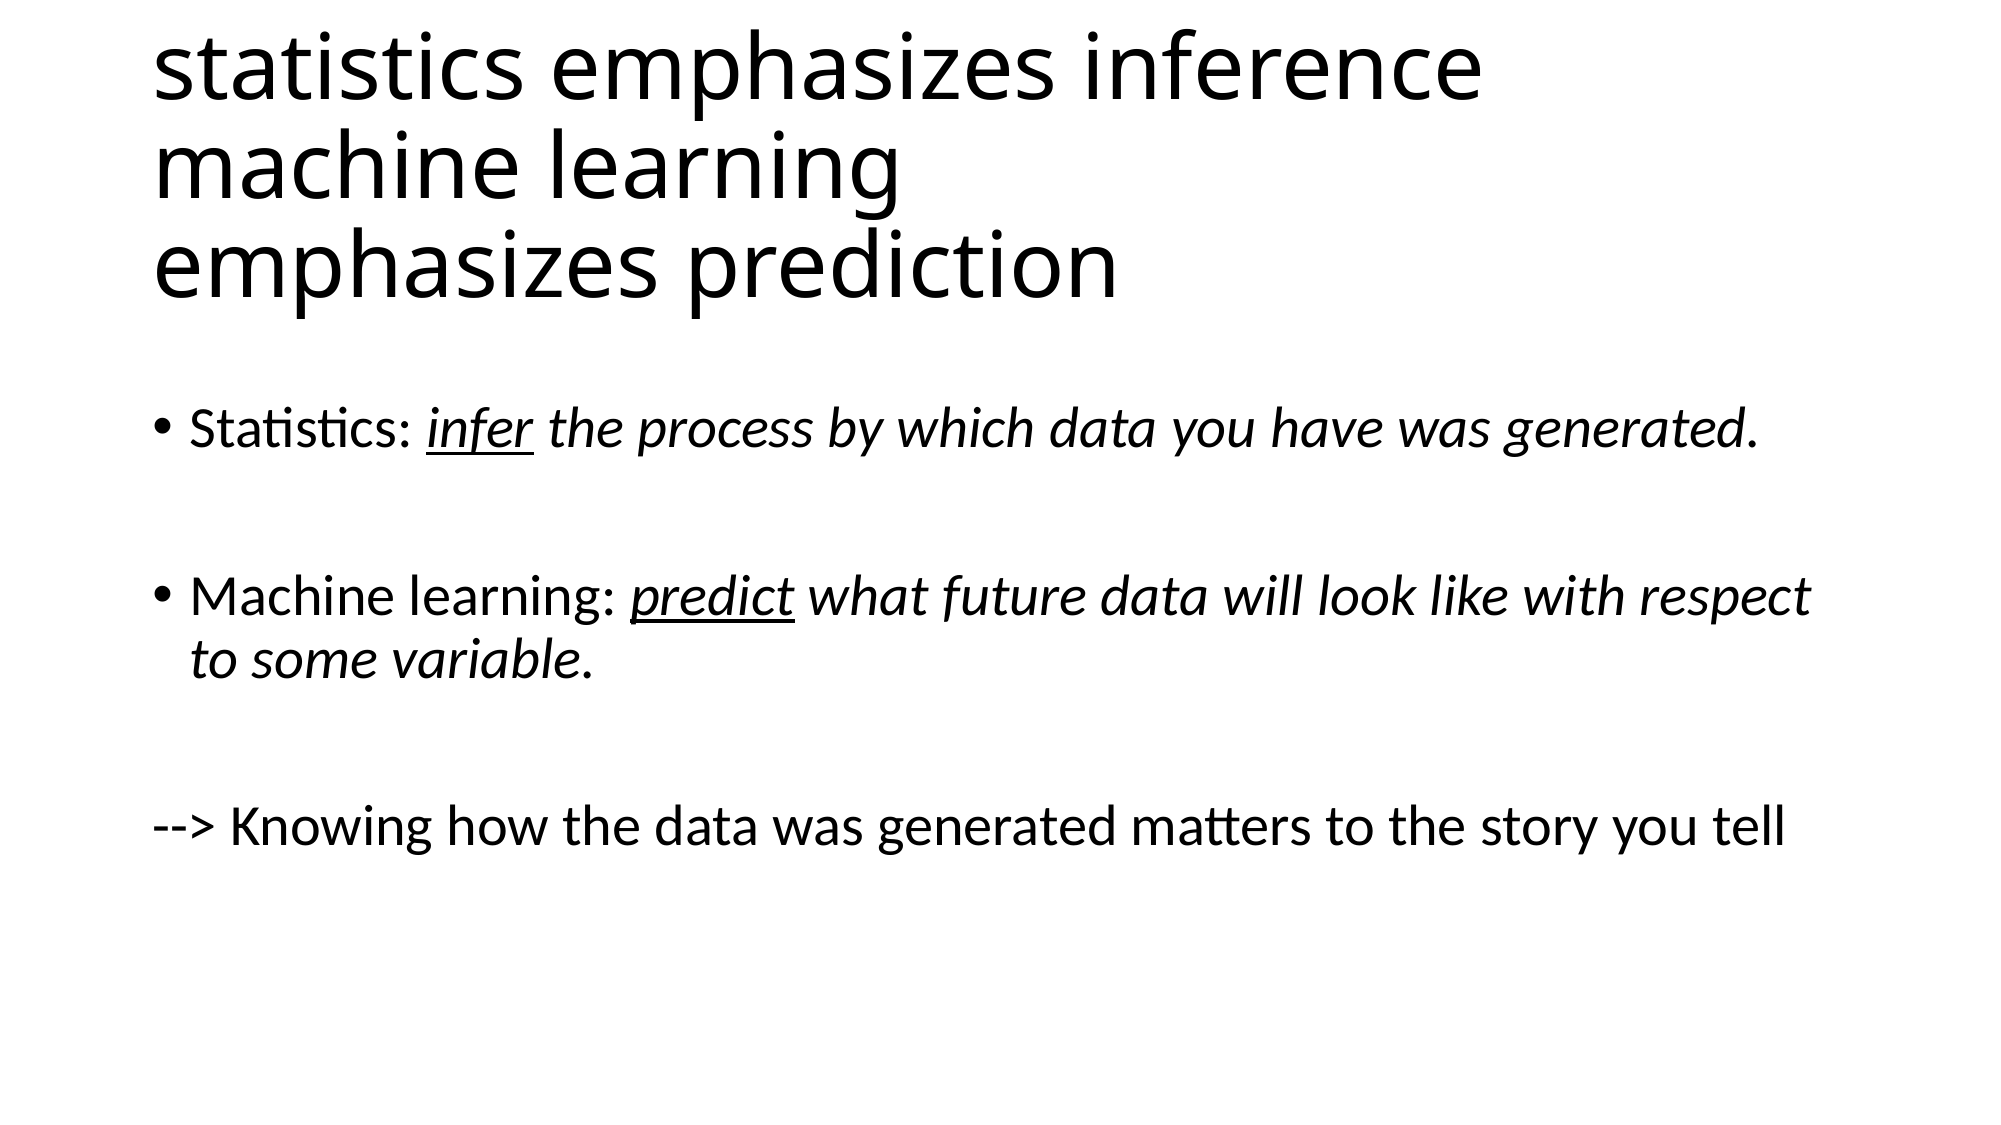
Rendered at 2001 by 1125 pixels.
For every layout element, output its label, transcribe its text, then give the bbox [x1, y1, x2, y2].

title statistics emphasizes inference machine learning emphasizes prediction [137, 59, 1863, 278]
list Statistics: infer the process by which data you have was generated. Machine learning: predict what future data will look like with respect to some variable. --> Knowing how the data was generated matters to the story you tell [137, 299, 1863, 1014]
